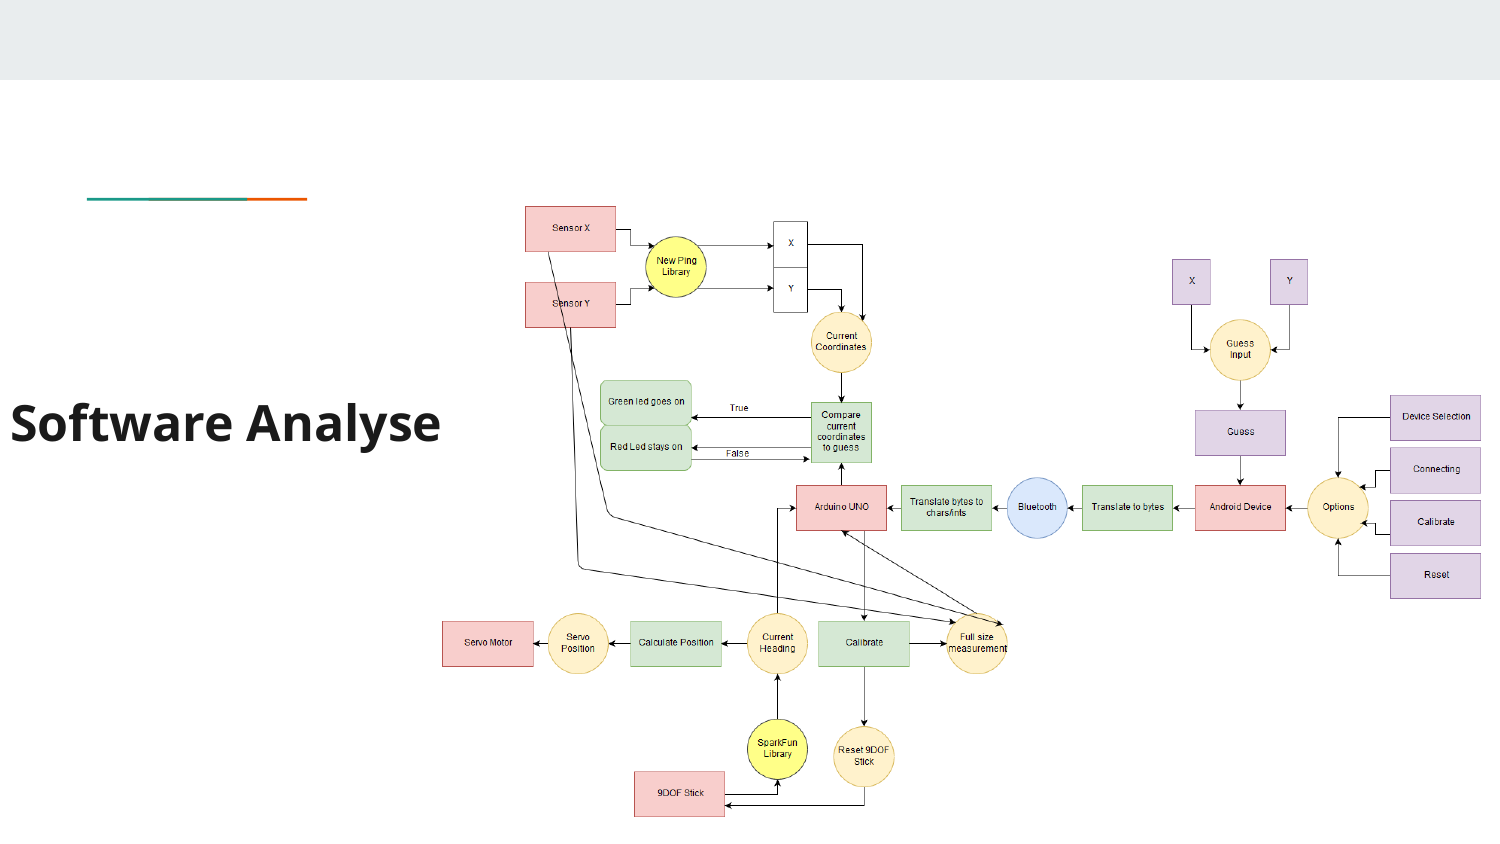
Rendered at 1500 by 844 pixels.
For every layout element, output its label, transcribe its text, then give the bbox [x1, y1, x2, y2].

picture [441, 206, 1481, 817]
title Software Analyse [0, 376, 436, 647]
